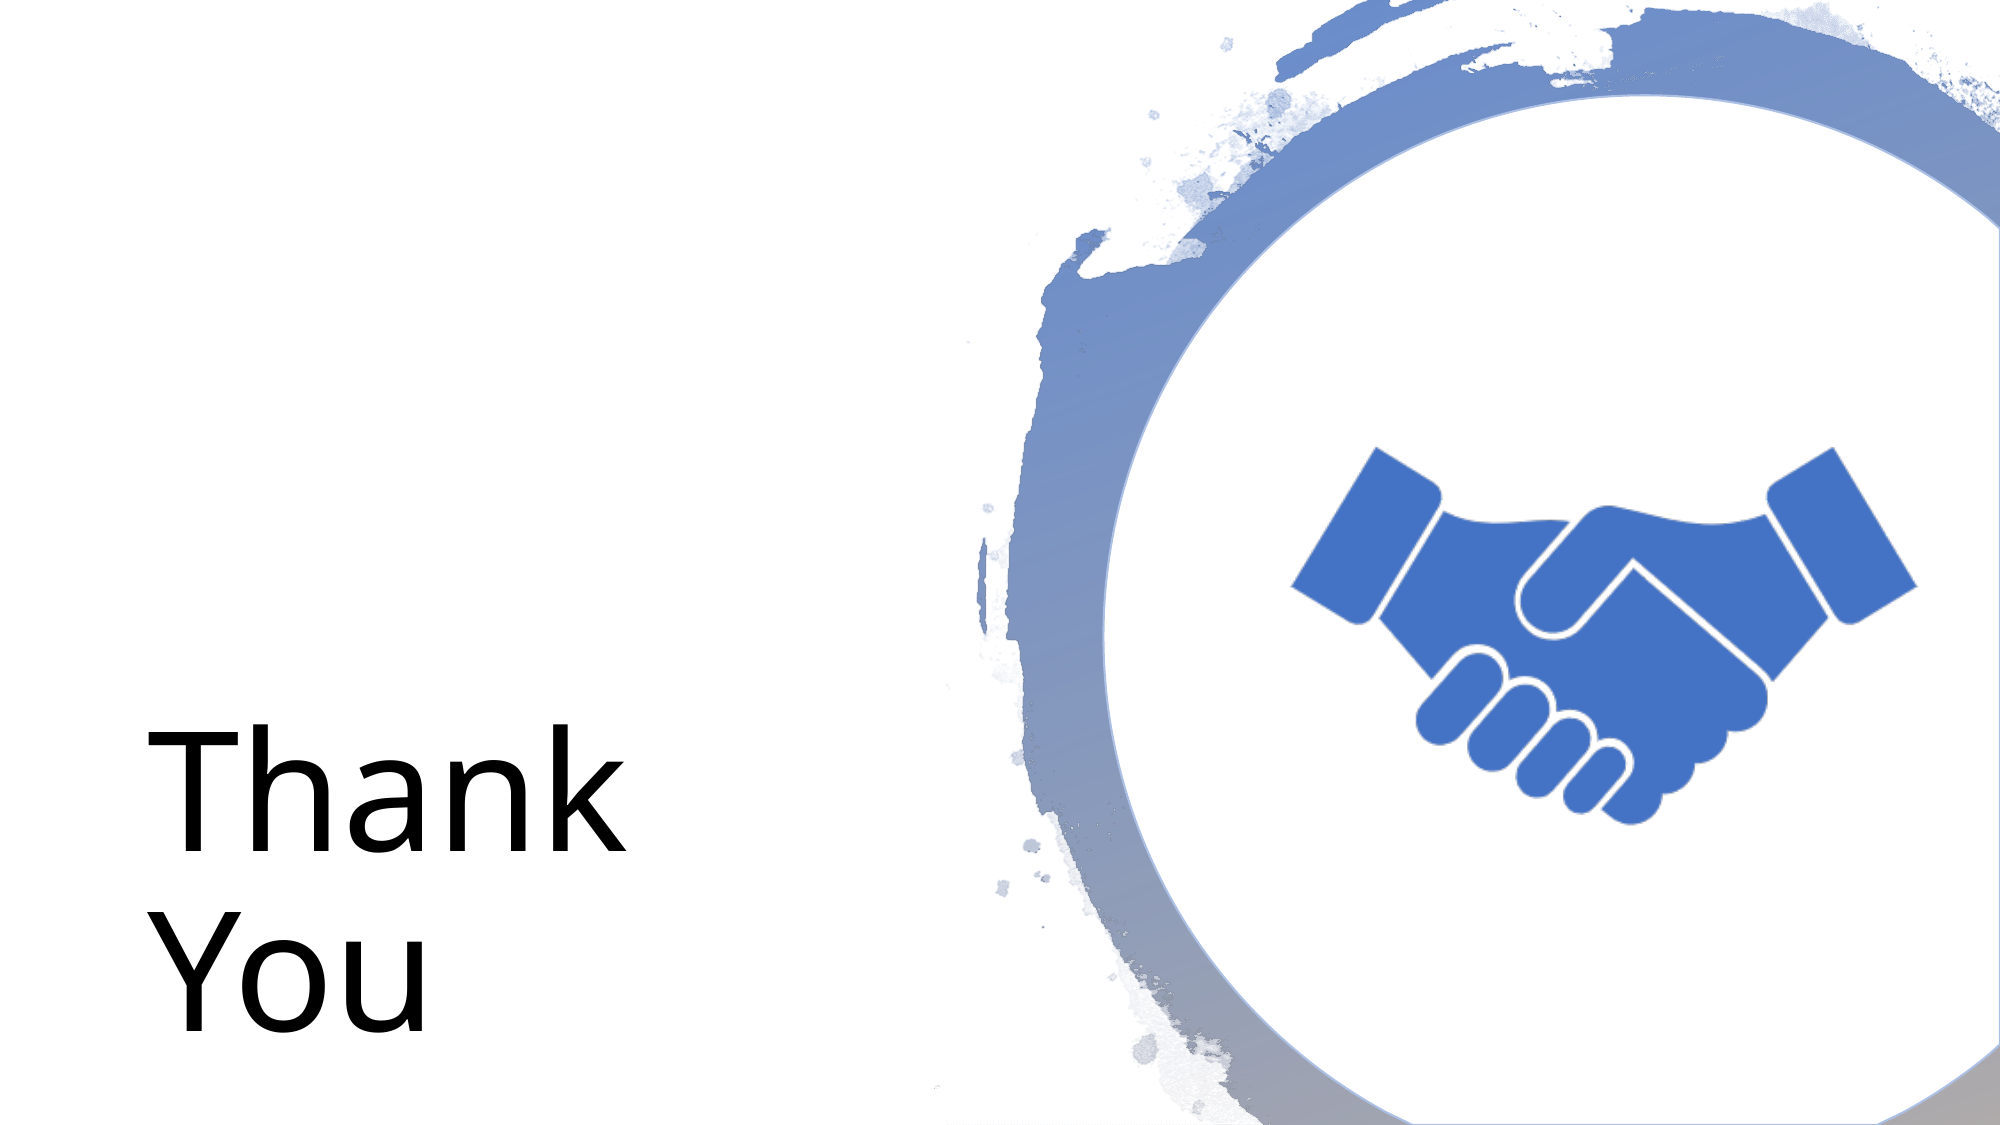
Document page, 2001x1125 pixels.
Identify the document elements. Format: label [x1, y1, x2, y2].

picture [0, 0, 2000, 1125]
list [1264, 297, 1945, 978]
